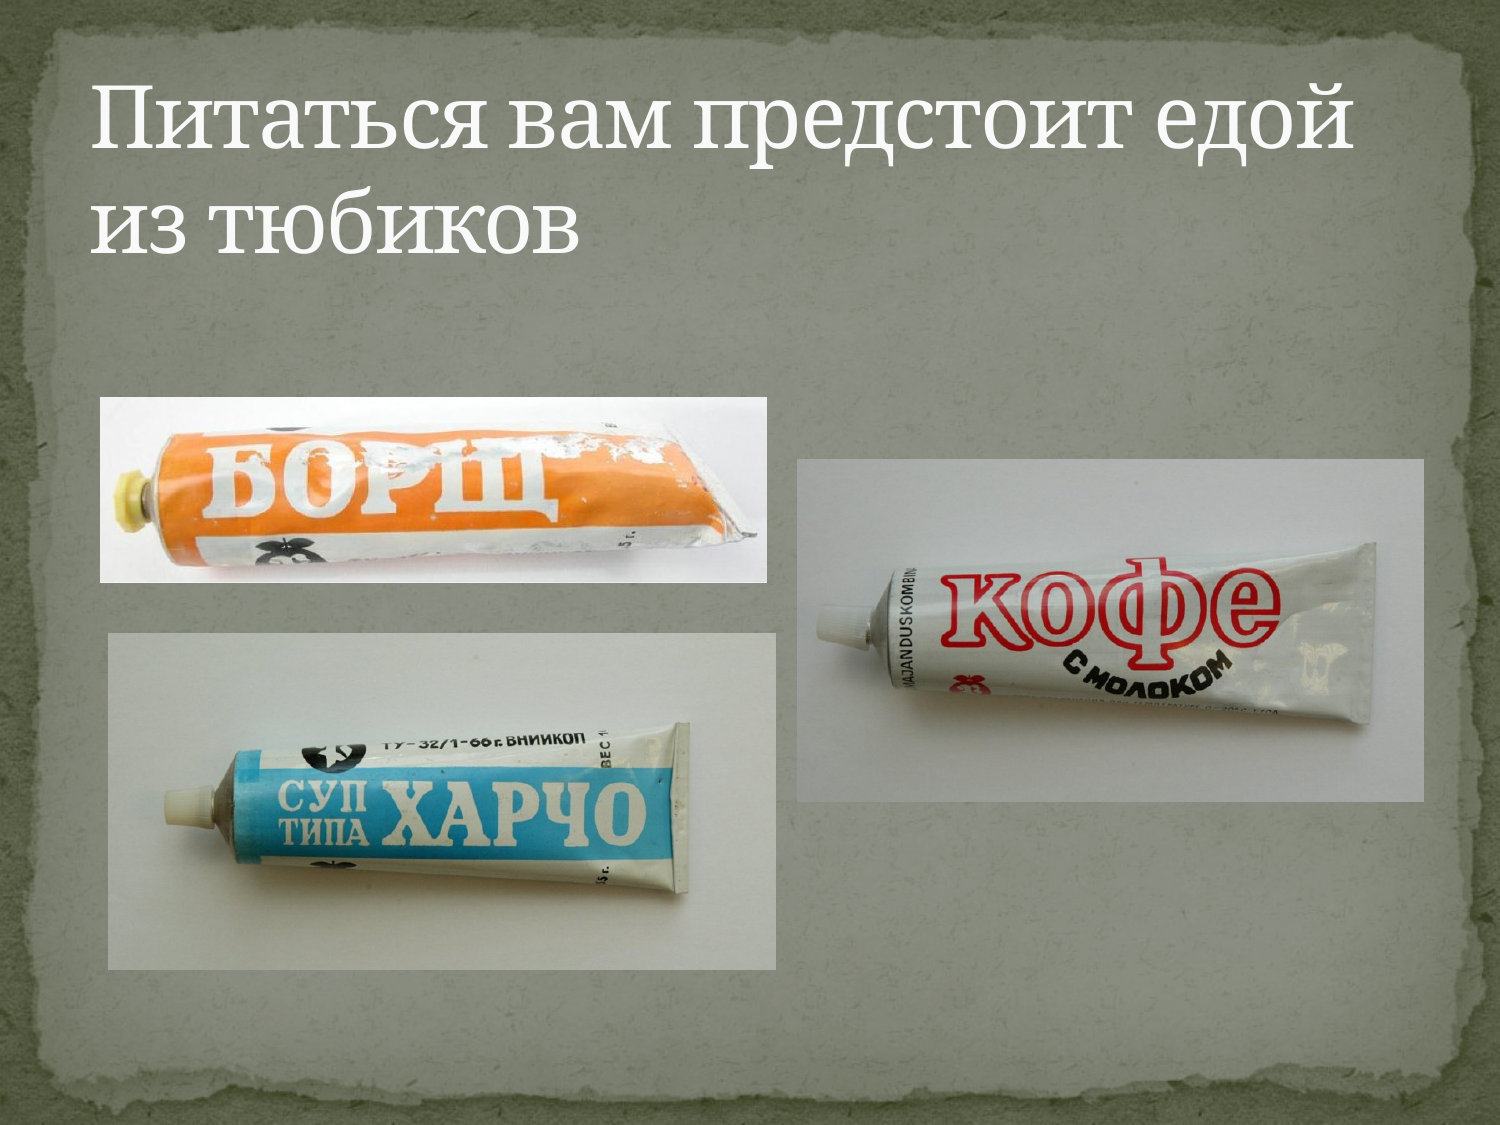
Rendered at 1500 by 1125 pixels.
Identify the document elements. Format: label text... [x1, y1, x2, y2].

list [103, 400, 766, 581]
picture [797, 459, 1424, 802]
title Питаться вам предстоит едой из тюбиков [74, 24, 1425, 279]
picture [108, 633, 776, 970]
